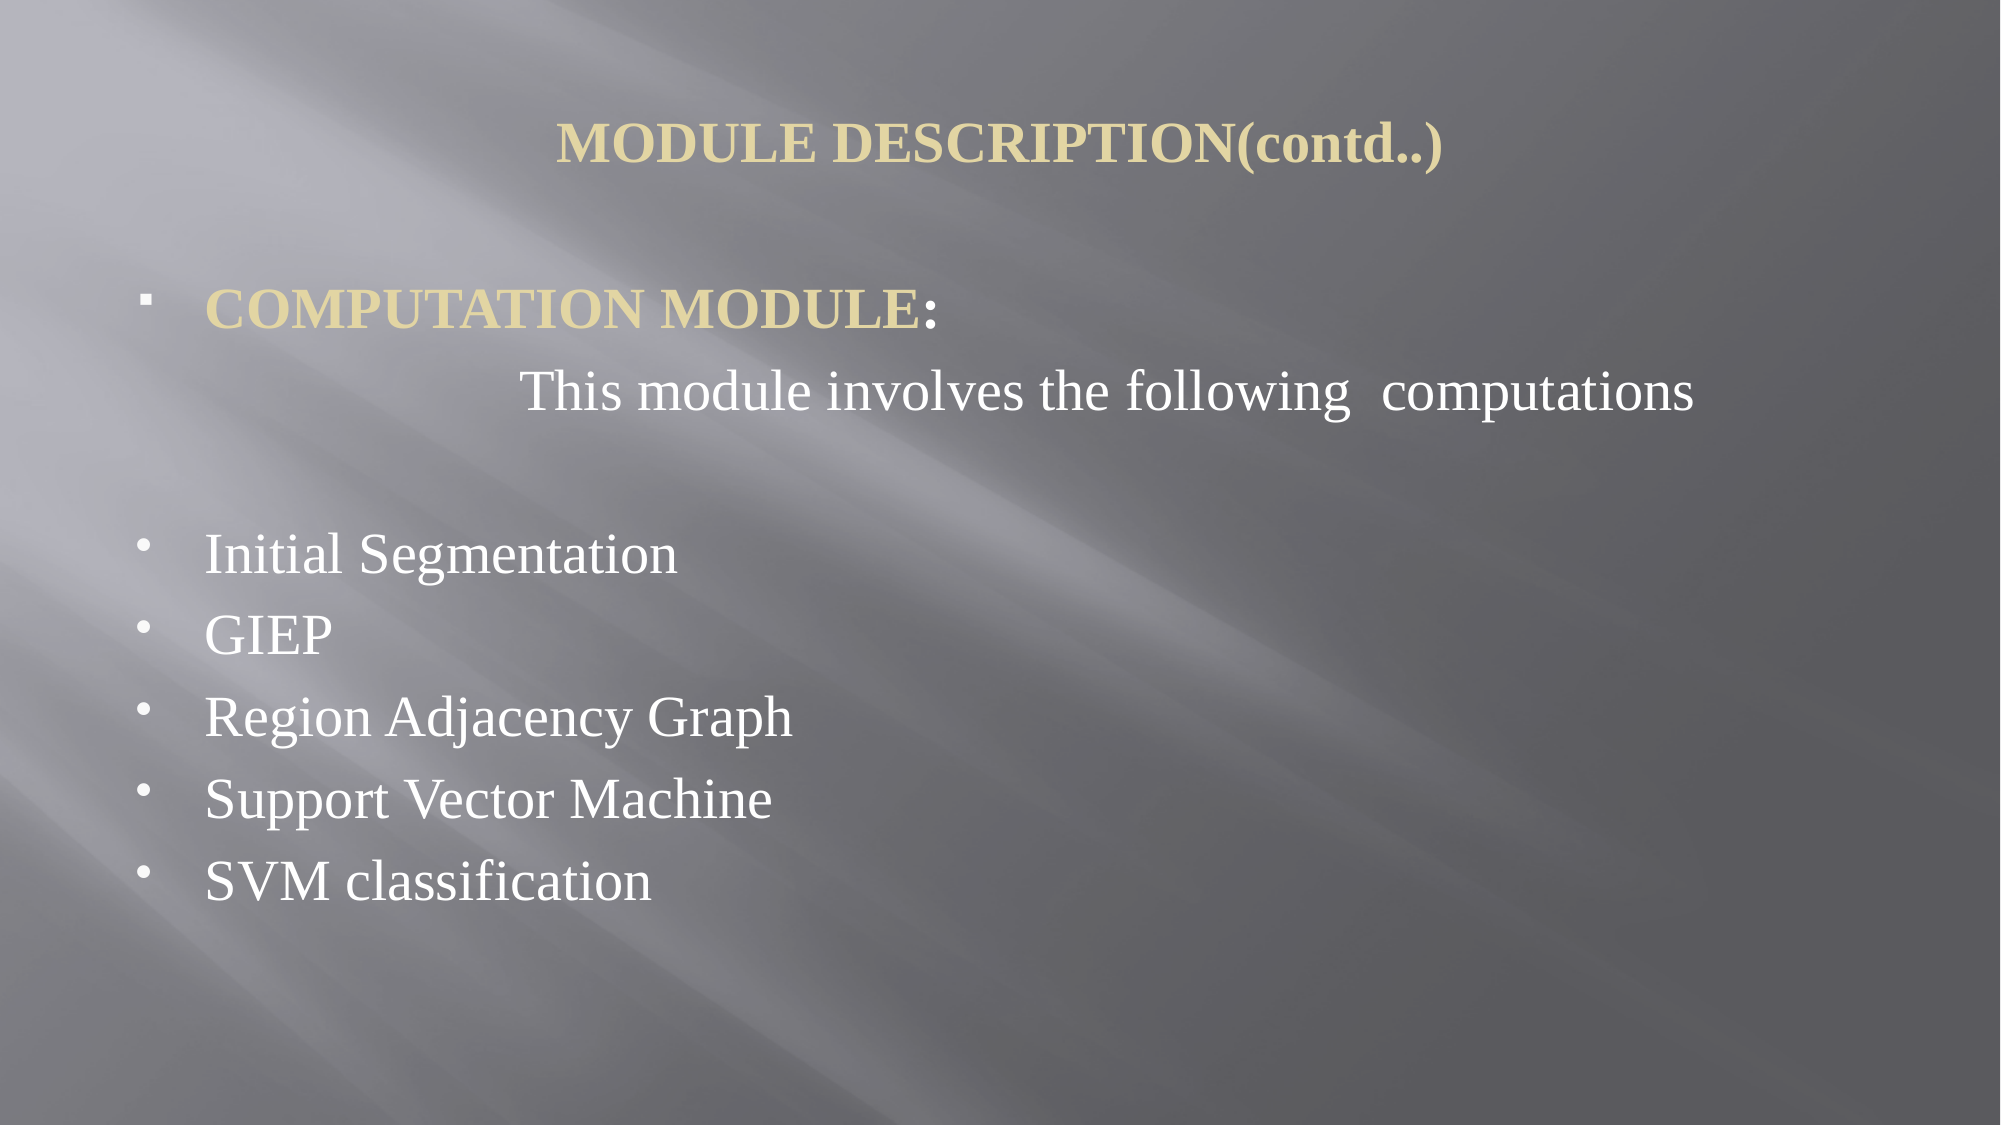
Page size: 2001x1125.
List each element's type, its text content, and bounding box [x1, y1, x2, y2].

title MODULE DESCRIPTION(contd..) [99, 45, 1900, 233]
list COMPUTATION MODULE: This module involves the following computations Initial Segmentation GIEP Region Adjacency Graph Support Vector Machine SVM classification [99, 262, 1900, 1035]
